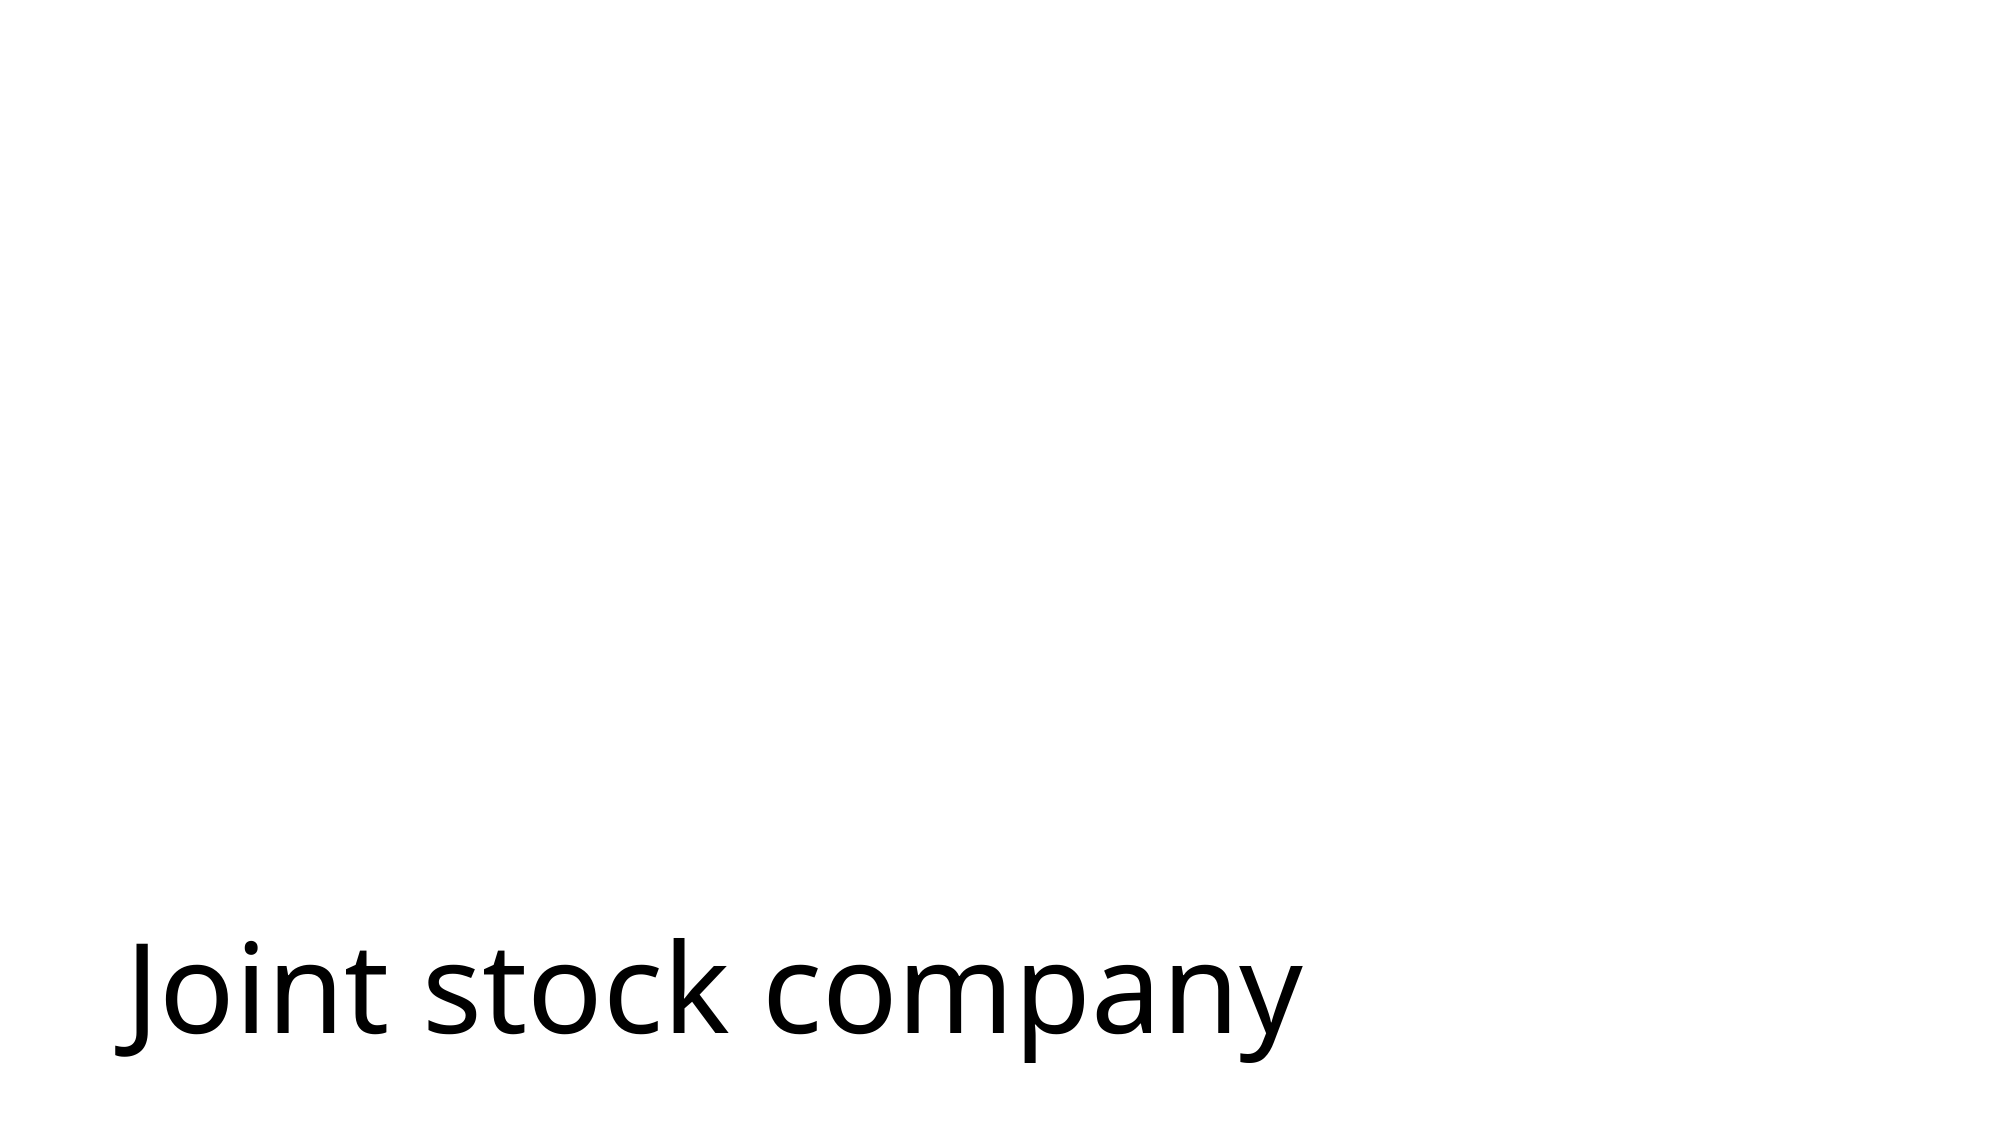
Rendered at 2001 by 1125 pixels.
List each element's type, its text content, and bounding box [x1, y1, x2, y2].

title Joint stock company [77, 828, 1353, 1069]
